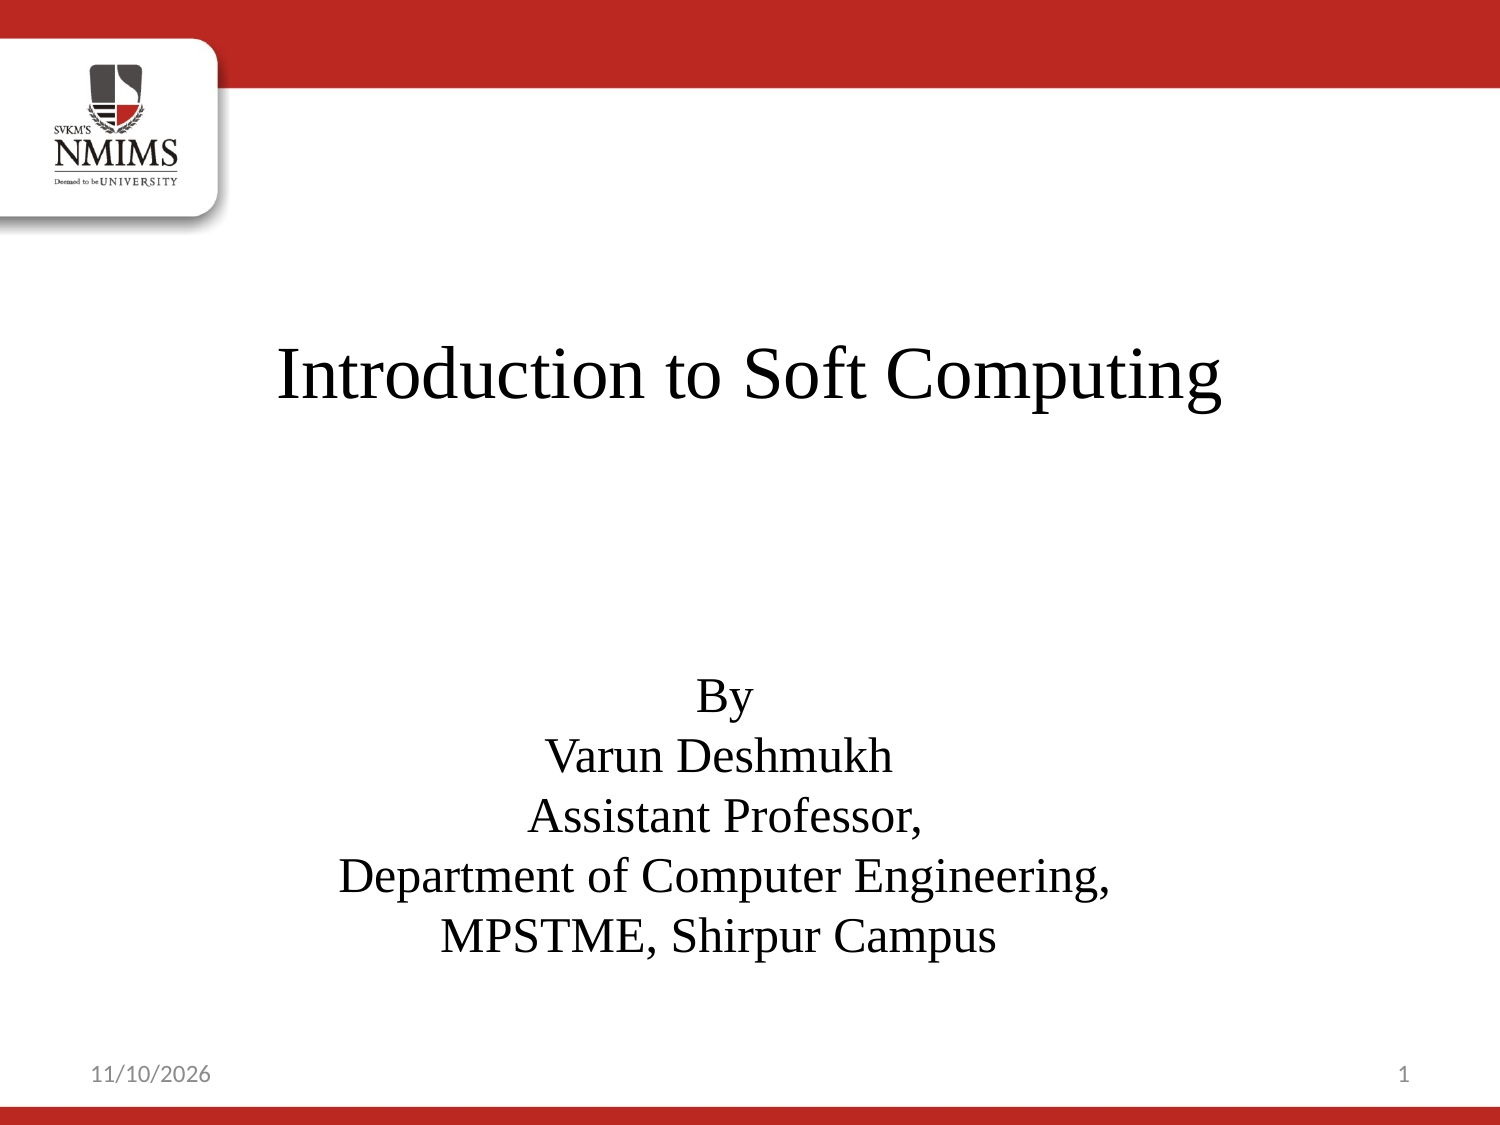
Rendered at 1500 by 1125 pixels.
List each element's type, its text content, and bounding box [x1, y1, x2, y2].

text_box By Varun Deshmukh Assistant Professor, Department of Computer Engineering, MPSTME, Shirpur Campus [187, 550, 1263, 1076]
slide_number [75, 1042, 425, 1103]
picture [0, 525, 1500, 1125]
picture [0, 0, 1500, 212]
text_box Introduction to Soft Computing [0, 212, 1500, 525]
slide_number 1 [1074, 1042, 1425, 1103]
